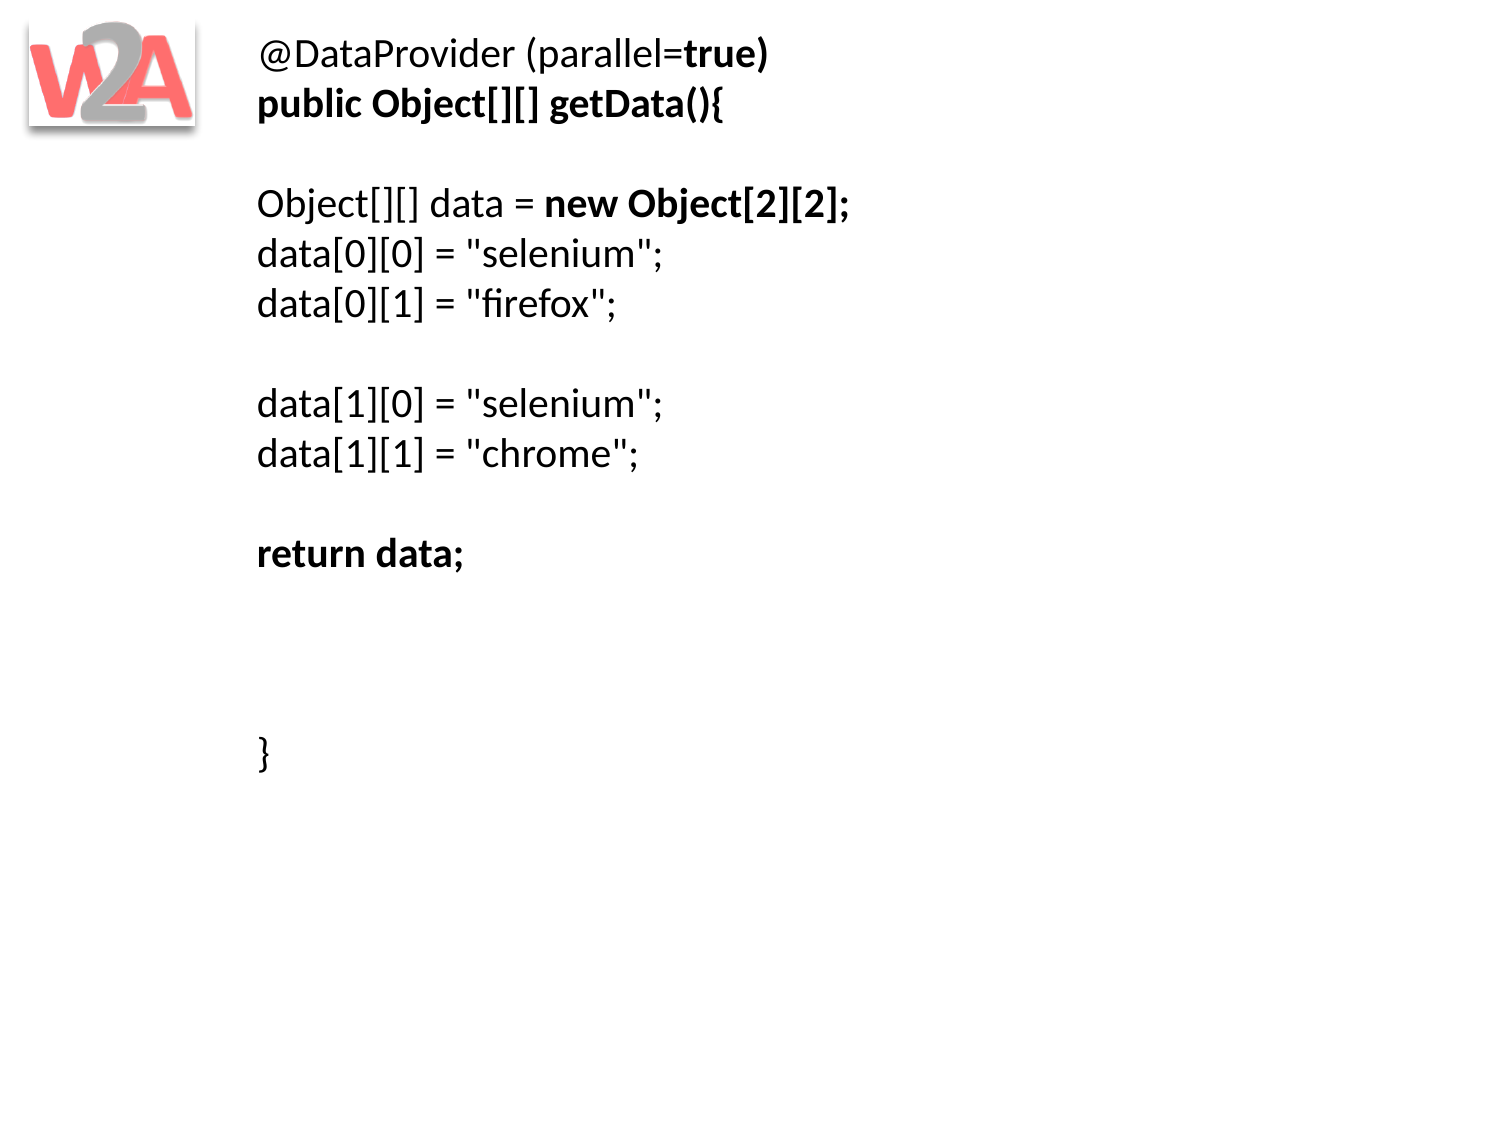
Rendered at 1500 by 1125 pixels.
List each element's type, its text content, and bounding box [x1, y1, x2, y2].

picture [29, 18, 195, 126]
text_box @DataProvider (parallel=true) public Object[][] getData(){ Object[][] data = new Object[2][2]; data[0][0] = "selenium"; data[0][1] = "firefox"; data[1][0] = "selenium"; data[1][1] = "chrome"; return data; } [242, 18, 1176, 784]
